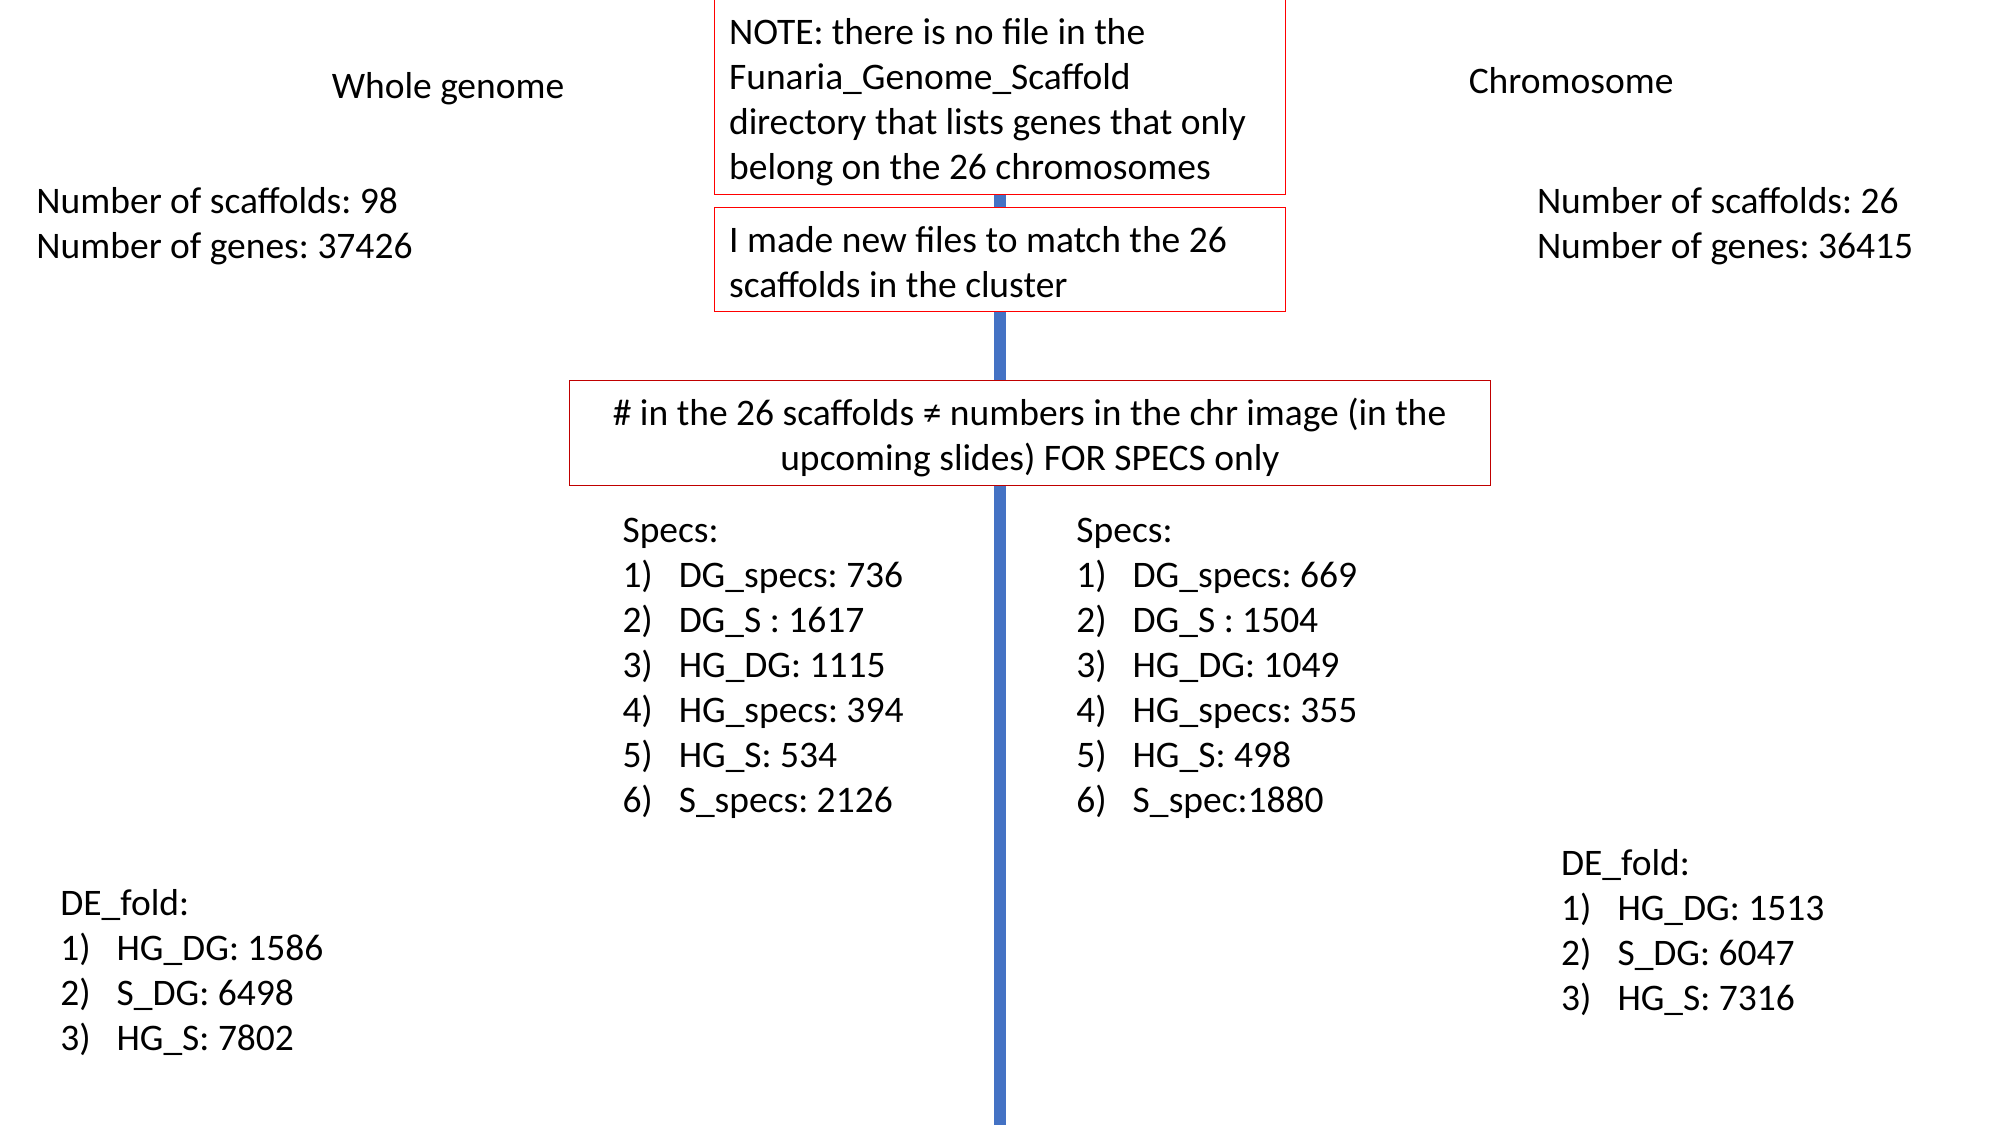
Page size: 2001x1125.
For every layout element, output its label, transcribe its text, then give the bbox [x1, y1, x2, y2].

text_box # in the 26 scaffolds ≠ numbers in the chr image (in the upcoming slides) FOR SPECS only [569, 380, 999, 486]
text_box DE_fold: HG_DG: 1513 S_DG: 6047 HG_S: 7316 [1546, 830, 1950, 1026]
text_box NOTE: there is no file in the Funaria_Genome_Scaffold directory that lists genes that only belong on the 26 chromosomes [1001, 0, 1286, 195]
text_box Number of scaffolds: 98 Number of genes: 37426 [21, 169, 674, 274]
text_box NOTE: there is no file in the Funaria_Genome_Scaffold directory that lists genes that only belong on the 26 chromosomes [714, 0, 999, 195]
text_box I made new files to match the 26 scaffolds in the cluster [1001, 207, 1286, 312]
text_box I made new files to match the 26 scaffolds in the cluster [714, 207, 999, 312]
text_box # in the 26 scaffolds ≠ numbers in the chr image (in the upcoming slides) FOR SPECS only [1001, 380, 1491, 486]
text_box Specs: DG_specs: 669 DG_S : 1504 HG_DG: 1049 HG_specs: 355 HG_S: 498 S_spec:1880 [1061, 497, 1624, 827]
text_box Specs: DG_specs: 736 DG_S : 1617 HG_DG: 1115 HG_specs: 394 HG_S: 534 S_specs: 2126 [607, 497, 978, 827]
text_box Number of scaffolds: 26 Number of genes: 36415 [1522, 169, 2000, 274]
text_box Chromosome [1286, 48, 1890, 109]
text_box Whole genome [130, 54, 714, 114]
text_box DE_fold: HG_DG: 1586 S_DG: 6498 HG_S: 7802 [45, 871, 449, 1066]
